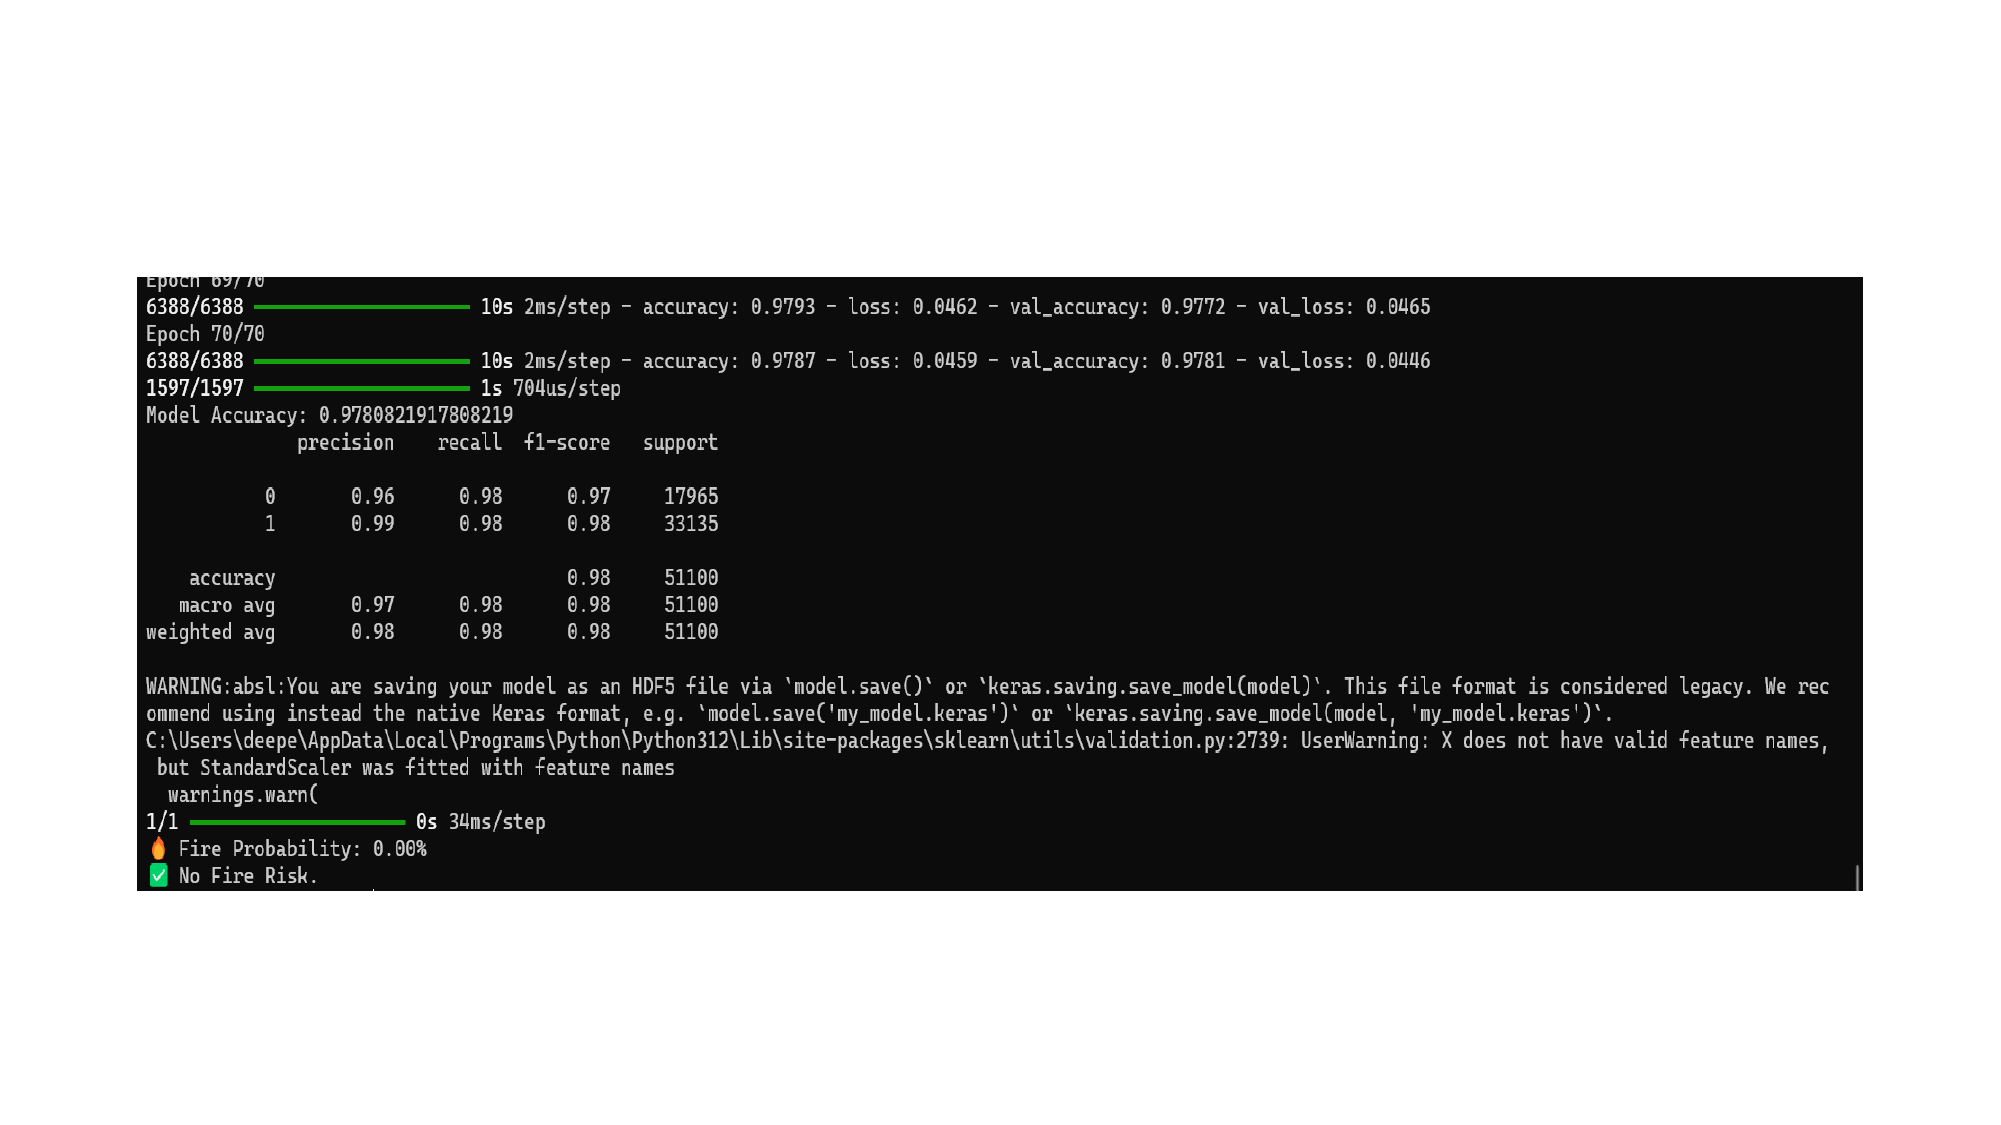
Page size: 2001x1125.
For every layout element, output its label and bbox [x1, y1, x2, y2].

list [137, 277, 1863, 891]
